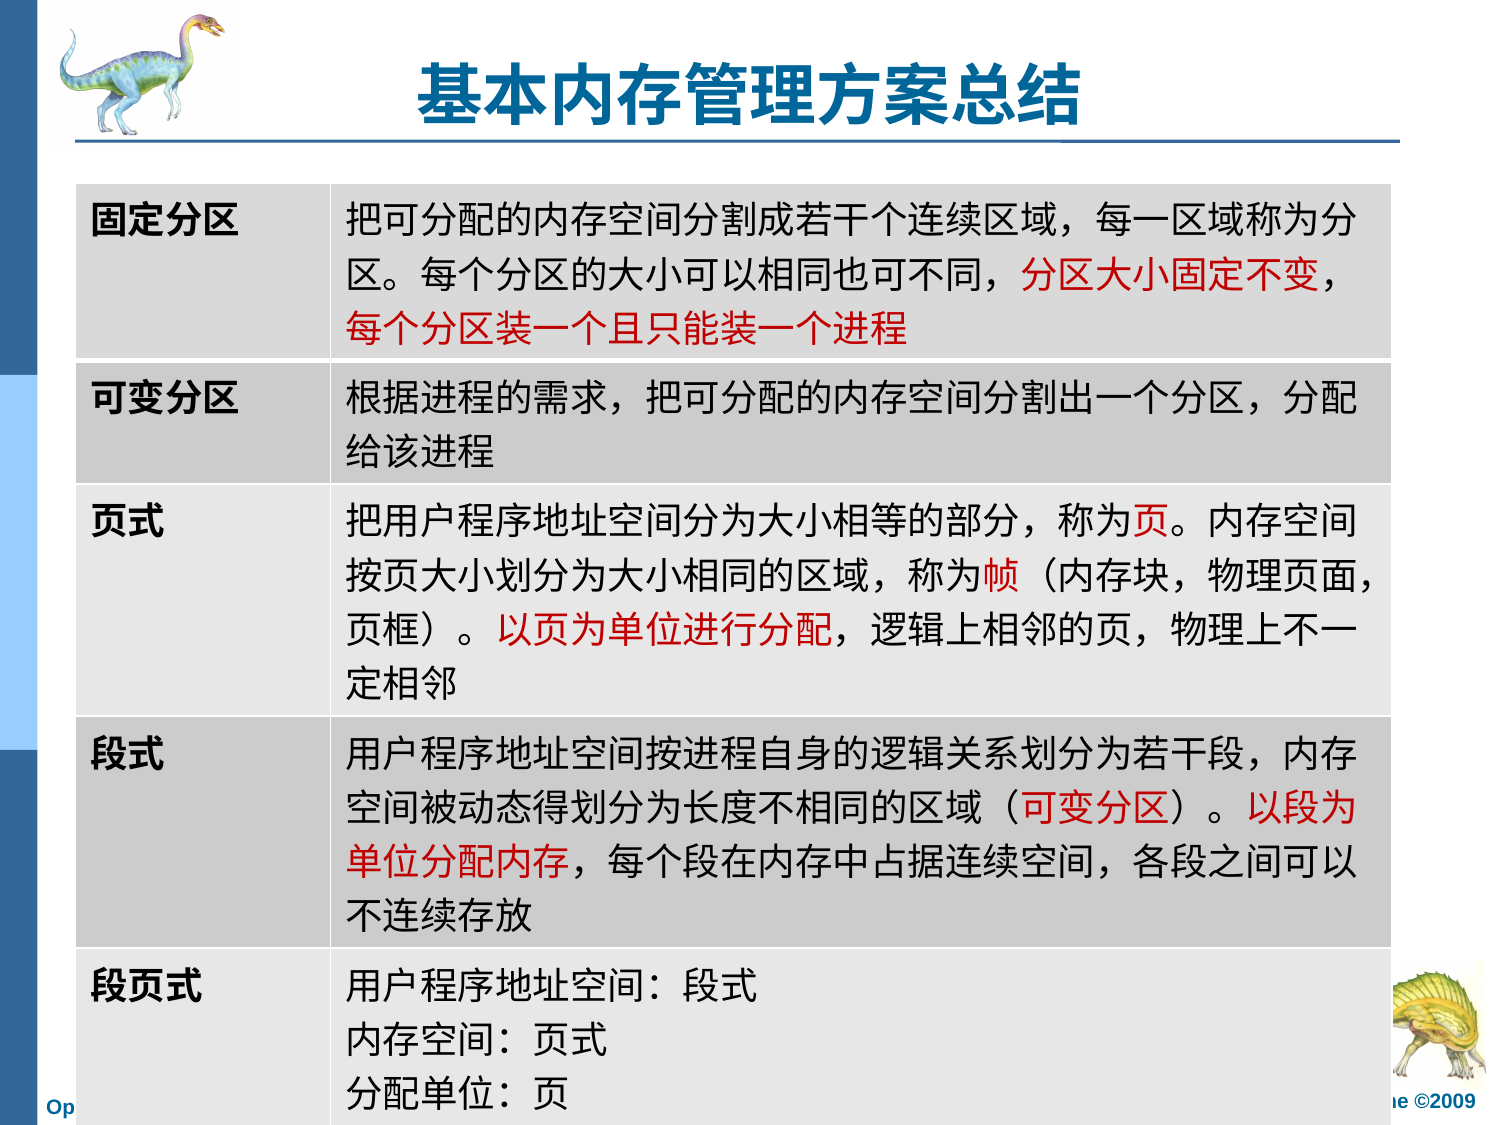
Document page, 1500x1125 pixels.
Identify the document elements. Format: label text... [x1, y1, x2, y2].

table_header 把可分配的内存空间分割成若干个连续区域，每一区域称为分区。每个分区的大小可以相同也可不同，分区大小固定不变，每个分区装一个且只能装一个进程 [331, 184, 1391, 358]
table_cell 段式 [76, 717, 330, 947]
table_cell 用户程序地址空间按进程自身的逻辑关系划分为若干段，内存空间被动态得划分为长度不相同的区域（可变分区）。以段为单位分配内存，每个段在内存中占据连续空间，各段之间可以不连续存放 [331, 717, 1391, 947]
table_cell 可变分区 [76, 363, 330, 483]
table_cell 页式 [76, 485, 330, 715]
picture [46, 0, 243, 149]
picture [1393, 959, 1486, 1090]
table_cell 根据进程的需求，把可分配的内存空间分割出一个分区，分配给该进程 [331, 363, 1391, 483]
table_cell 把用户程序地址空间分为大小相等的部分，称为页。内存空间按页大小划分为大小相同的区域，称为帧（内存块，物理页面，页框）。以页为单位进行分配，逻辑上相邻的页，物理上不一定相邻 [331, 485, 1391, 715]
table_cell 用户程序地址空间：段式 内存空间：页式 分配单位：页 [331, 949, 1391, 1125]
table_cell 段页式 [76, 949, 330, 1125]
title 基本内存管理方案总结 [75, 45, 1425, 141]
table_header 固定分区 [76, 184, 330, 358]
